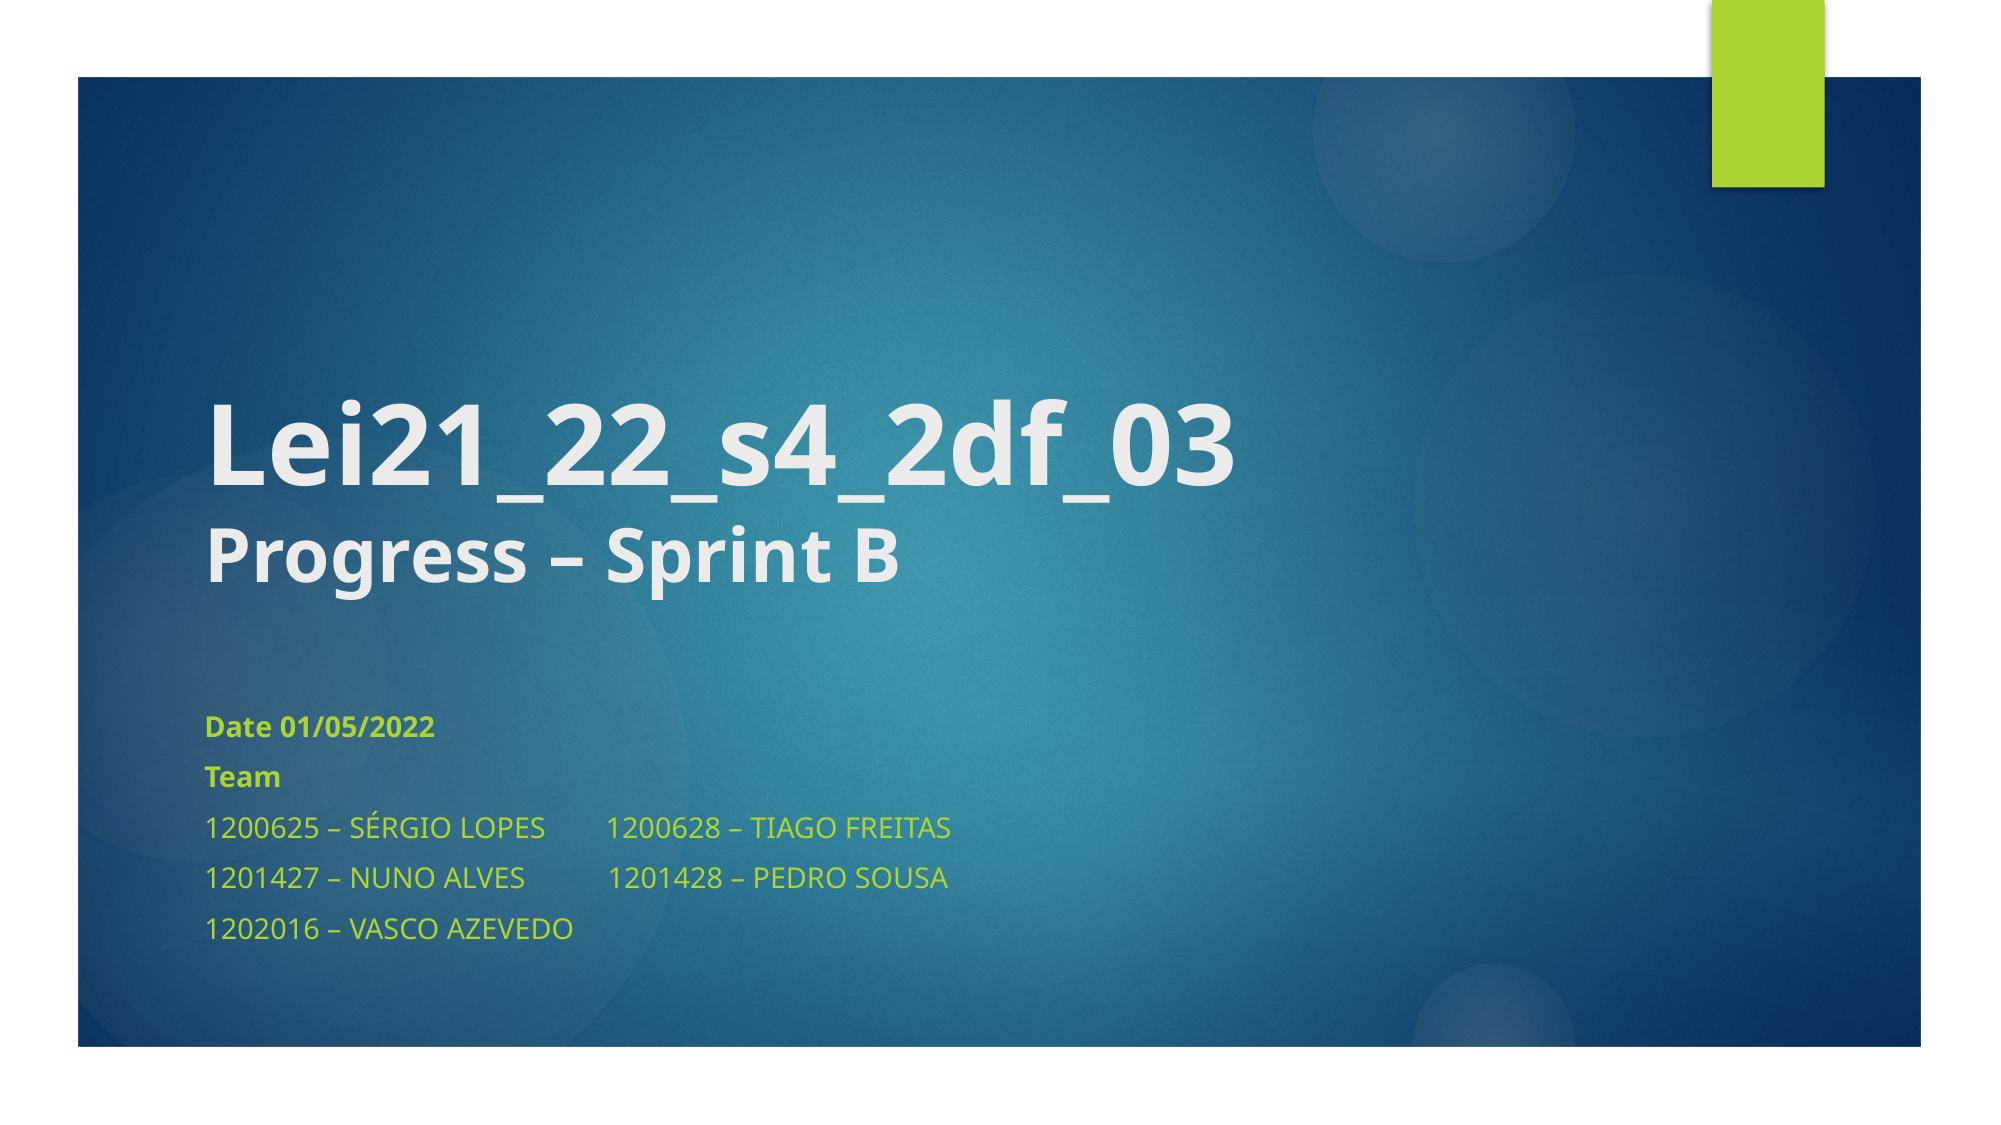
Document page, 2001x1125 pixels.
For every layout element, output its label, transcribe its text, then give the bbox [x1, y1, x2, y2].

subtitle Date 01/05/2022 Team 1200625 – Sérgio Lopes 1200628 – Tiago Freitas 1201427 – Nuno Alves 1201428 – Pedro Sousa 1202016 – Vasco Azevedo [189, 650, 1638, 957]
title Lei21_22_s4_2df_03 Progress – Sprint B [189, 211, 1638, 650]
